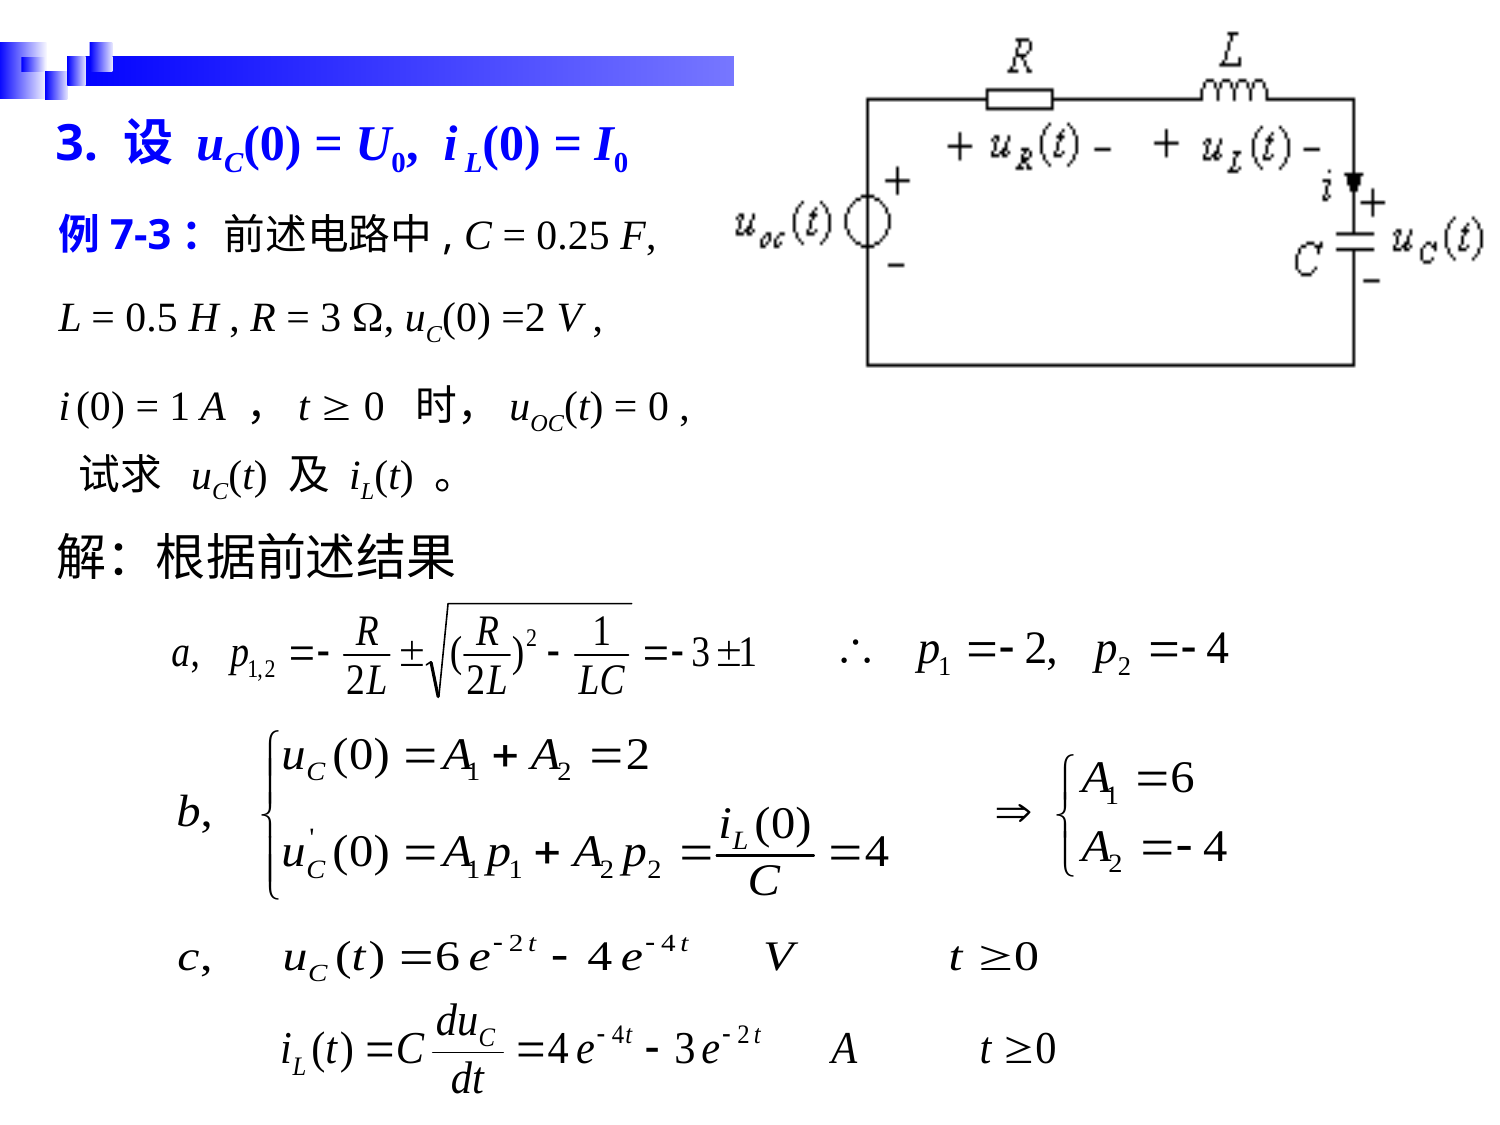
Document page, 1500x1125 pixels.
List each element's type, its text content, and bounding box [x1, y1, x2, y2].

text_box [779, 616, 1238, 683]
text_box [734, 30, 1500, 393]
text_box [170, 924, 1049, 992]
text_box 3. 设 uC(0) = U0, i L(0) = I0 [40, 103, 734, 180]
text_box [170, 721, 1238, 910]
text_box 解：根据前述结果 [41, 525, 642, 594]
text_box 例7-3：前述电路中, C = 0.25 F, L = 0.5 H , R = 3 , uC(0) =2 V , i (0) = 1 A ，t  0 时，uOC(t) = 0 , 试求 uC(t) 及 iL(t) 。 [43, 190, 706, 512]
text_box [165, 593, 760, 707]
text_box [253, 991, 1064, 1103]
